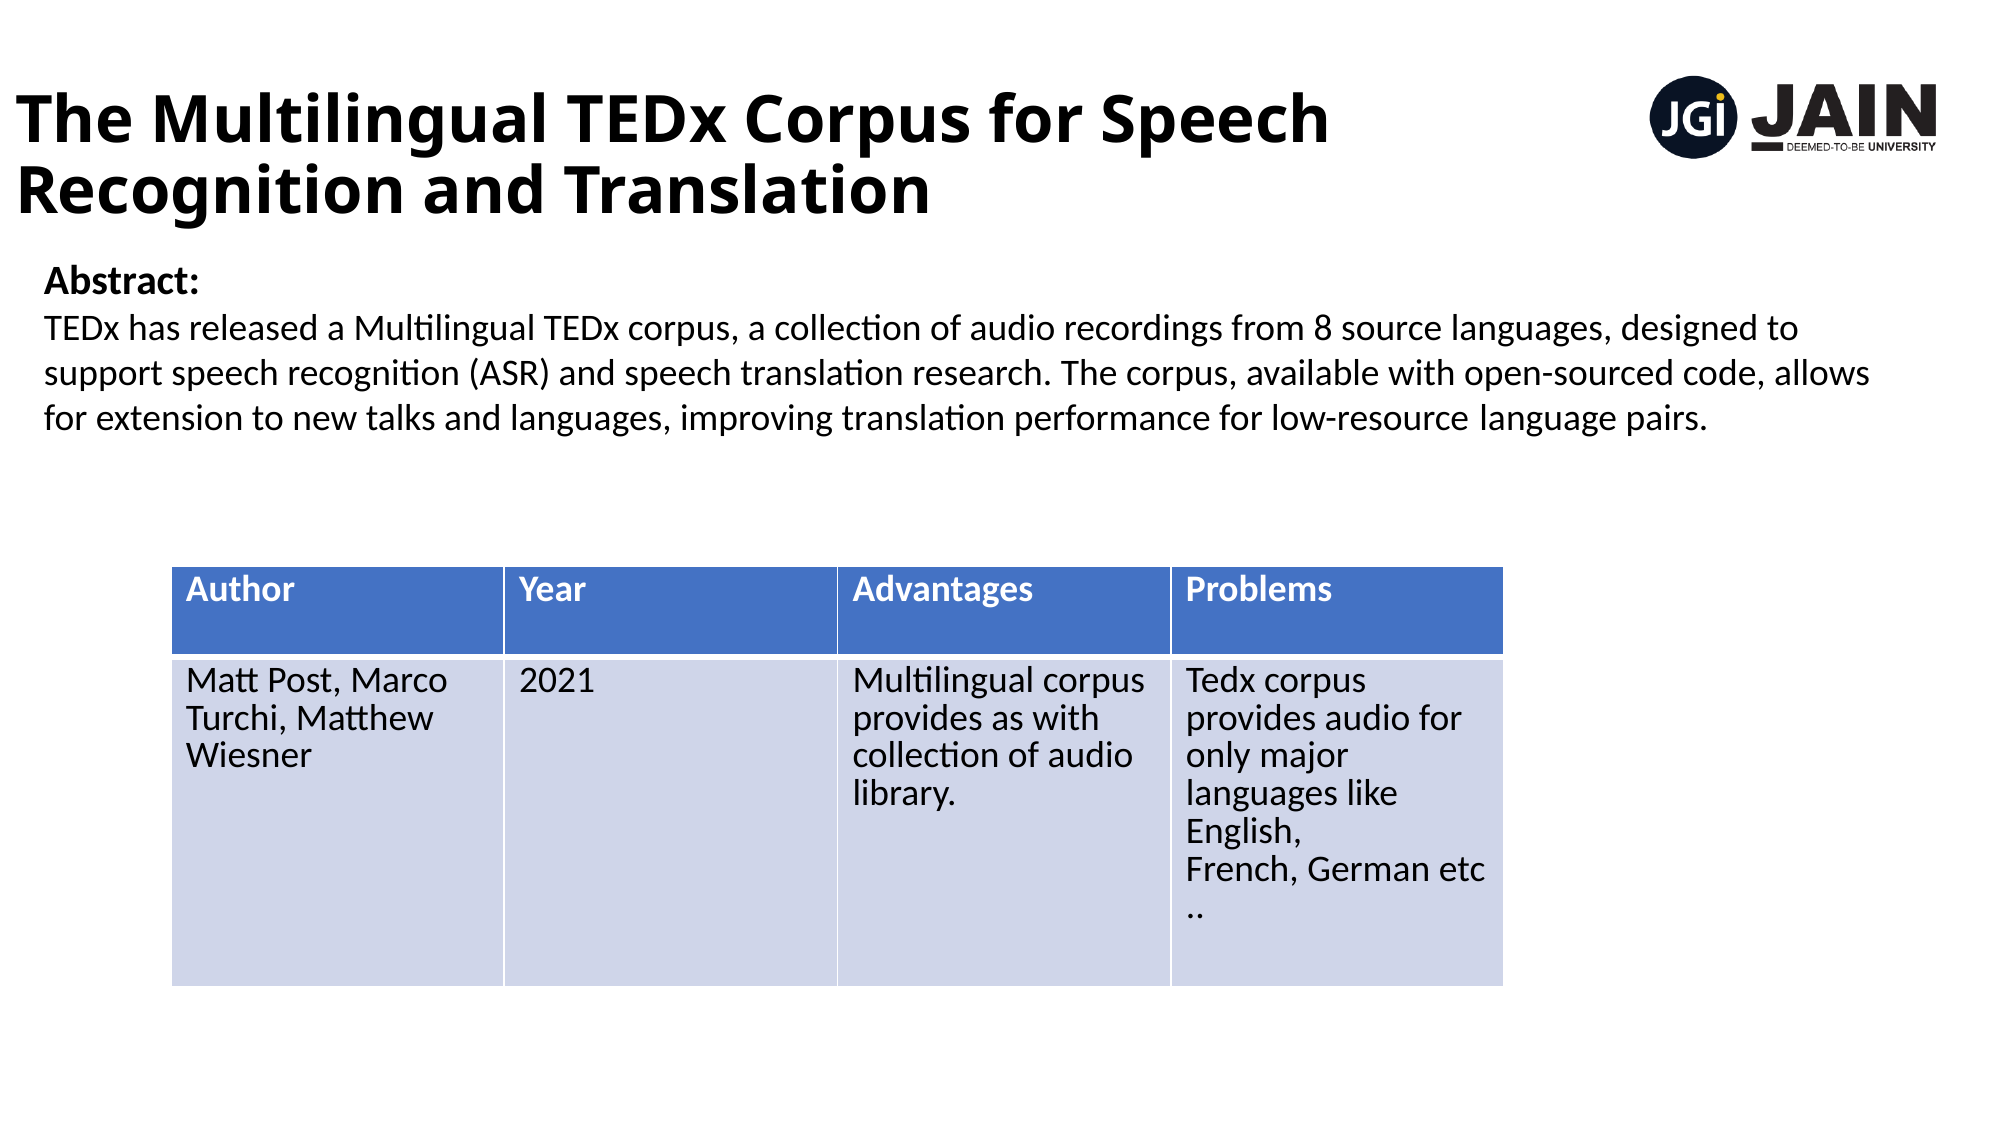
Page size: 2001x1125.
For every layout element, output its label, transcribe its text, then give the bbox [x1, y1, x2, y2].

table_cell Tedx corpus provides audio for only major languages like English, French, German etc.. [1172, 660, 1503, 986]
table_header Year [505, 567, 837, 654]
table_header Problems [1172, 567, 1503, 654]
table_header Author [172, 567, 503, 654]
title The Multilingual TEDx Corpus for Speech Recognition and Translation [0, 78, 1719, 236]
text_box Abstract: TEDx has released a Multilingual TEDx corpus, a collection of audio recordings from 8 source languages, designed to support speech recognition (ASR) and speech translation research. The corpus, available with open-sourced code, allows for extension to new talks and languages, improving translation performance for low-resource language pairs. [29, 245, 1934, 446]
table_header Advantages [838, 567, 1170, 654]
table_cell Matt Post, Marco Turchi, Matthew Wiesner [172, 660, 503, 986]
table_cell Multilingual corpus provides as with collection of audio library. [838, 660, 1170, 986]
picture [1611, 0, 1974, 240]
table_cell 2021 [505, 660, 837, 986]
